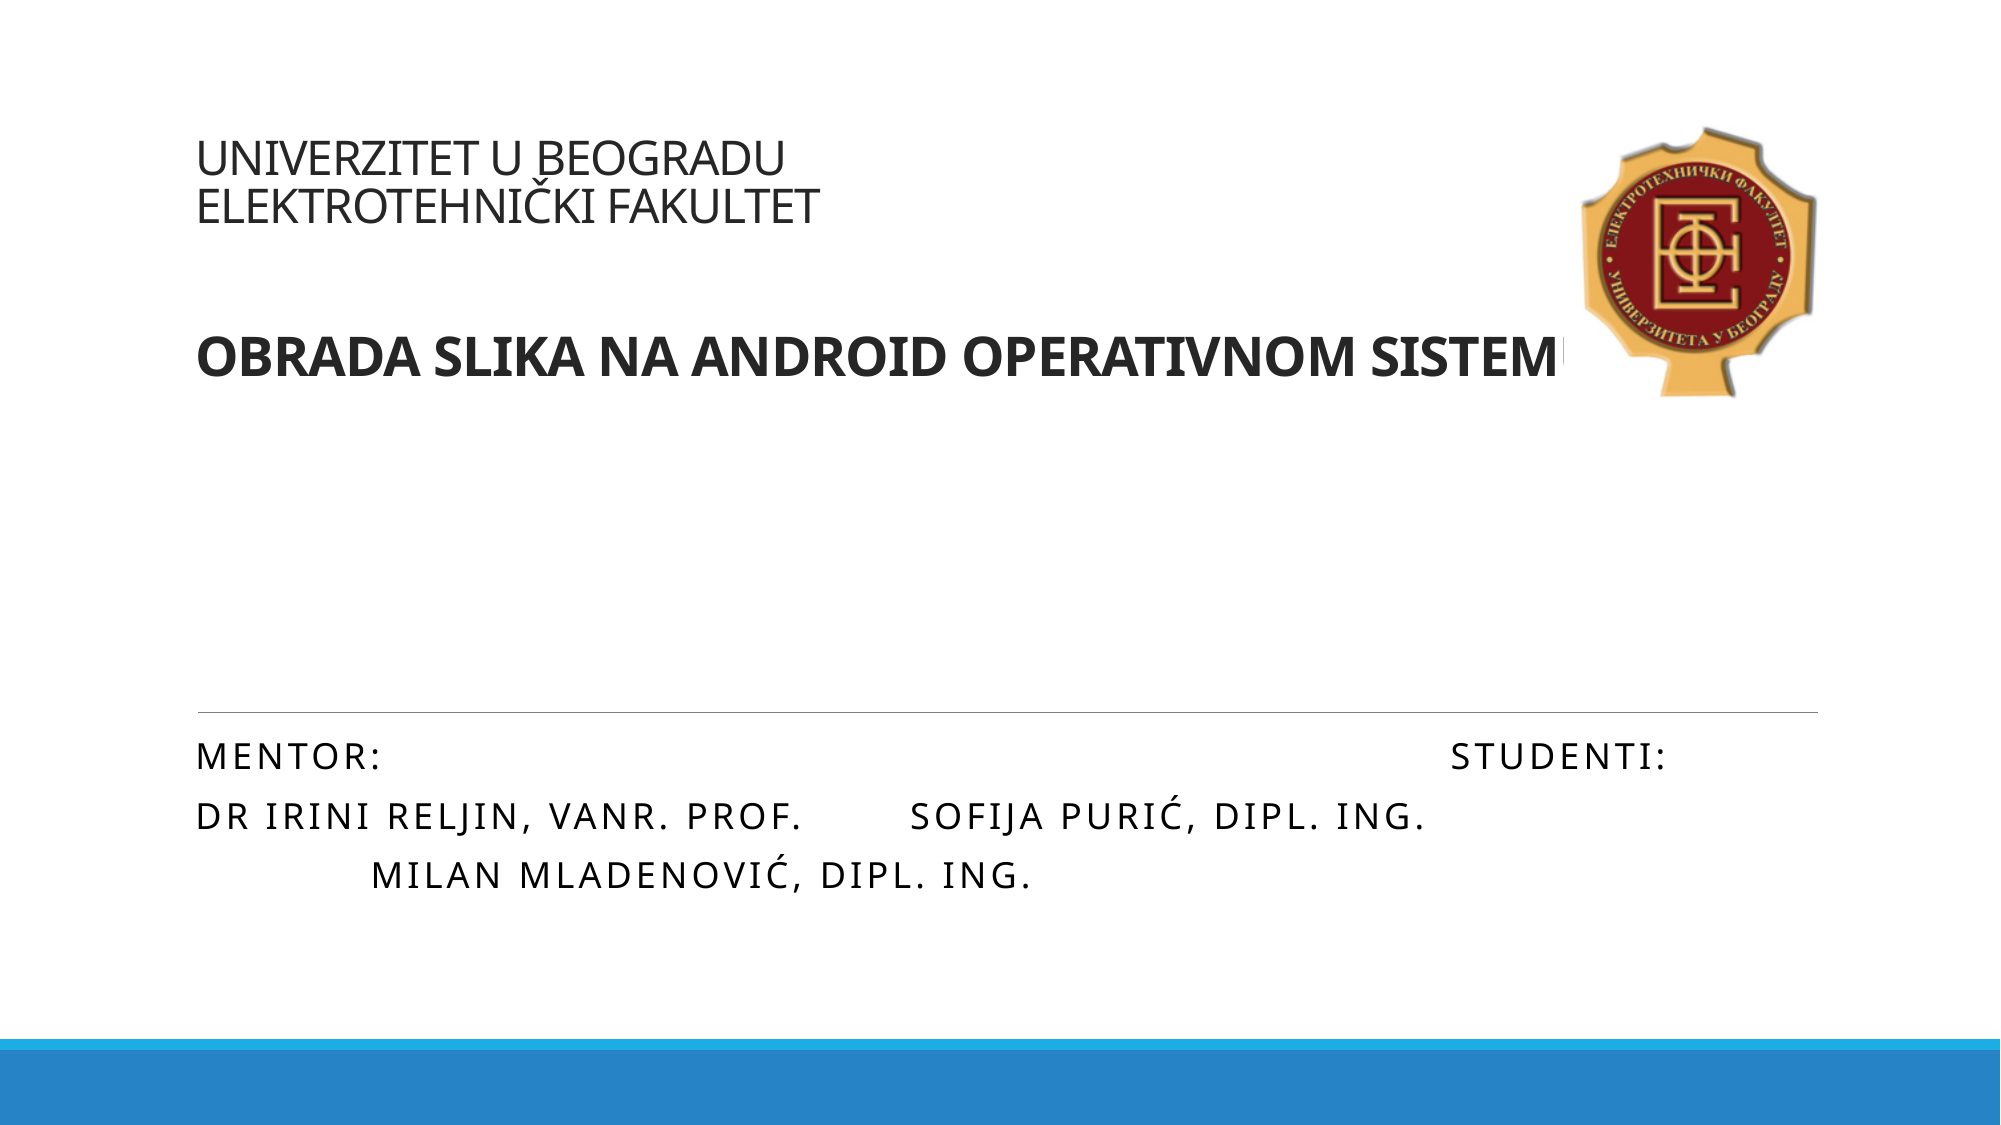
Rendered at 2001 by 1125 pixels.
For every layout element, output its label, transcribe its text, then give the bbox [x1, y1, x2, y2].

subtitle Mentor: Studenti: dr Irini Reljin, vanr. prof. Sofija Purić, dipl. ing. Milan Mladenović, dipl. ing. [180, 730, 1831, 919]
title UNIVERZITET U BEOGRADU ELEKTROTEHNIČKI FAKULTET OBRADA SLIKA NA ANDROID OPERATIVNOM SISTEMU [180, 124, 1830, 710]
picture [1563, 123, 1831, 404]
